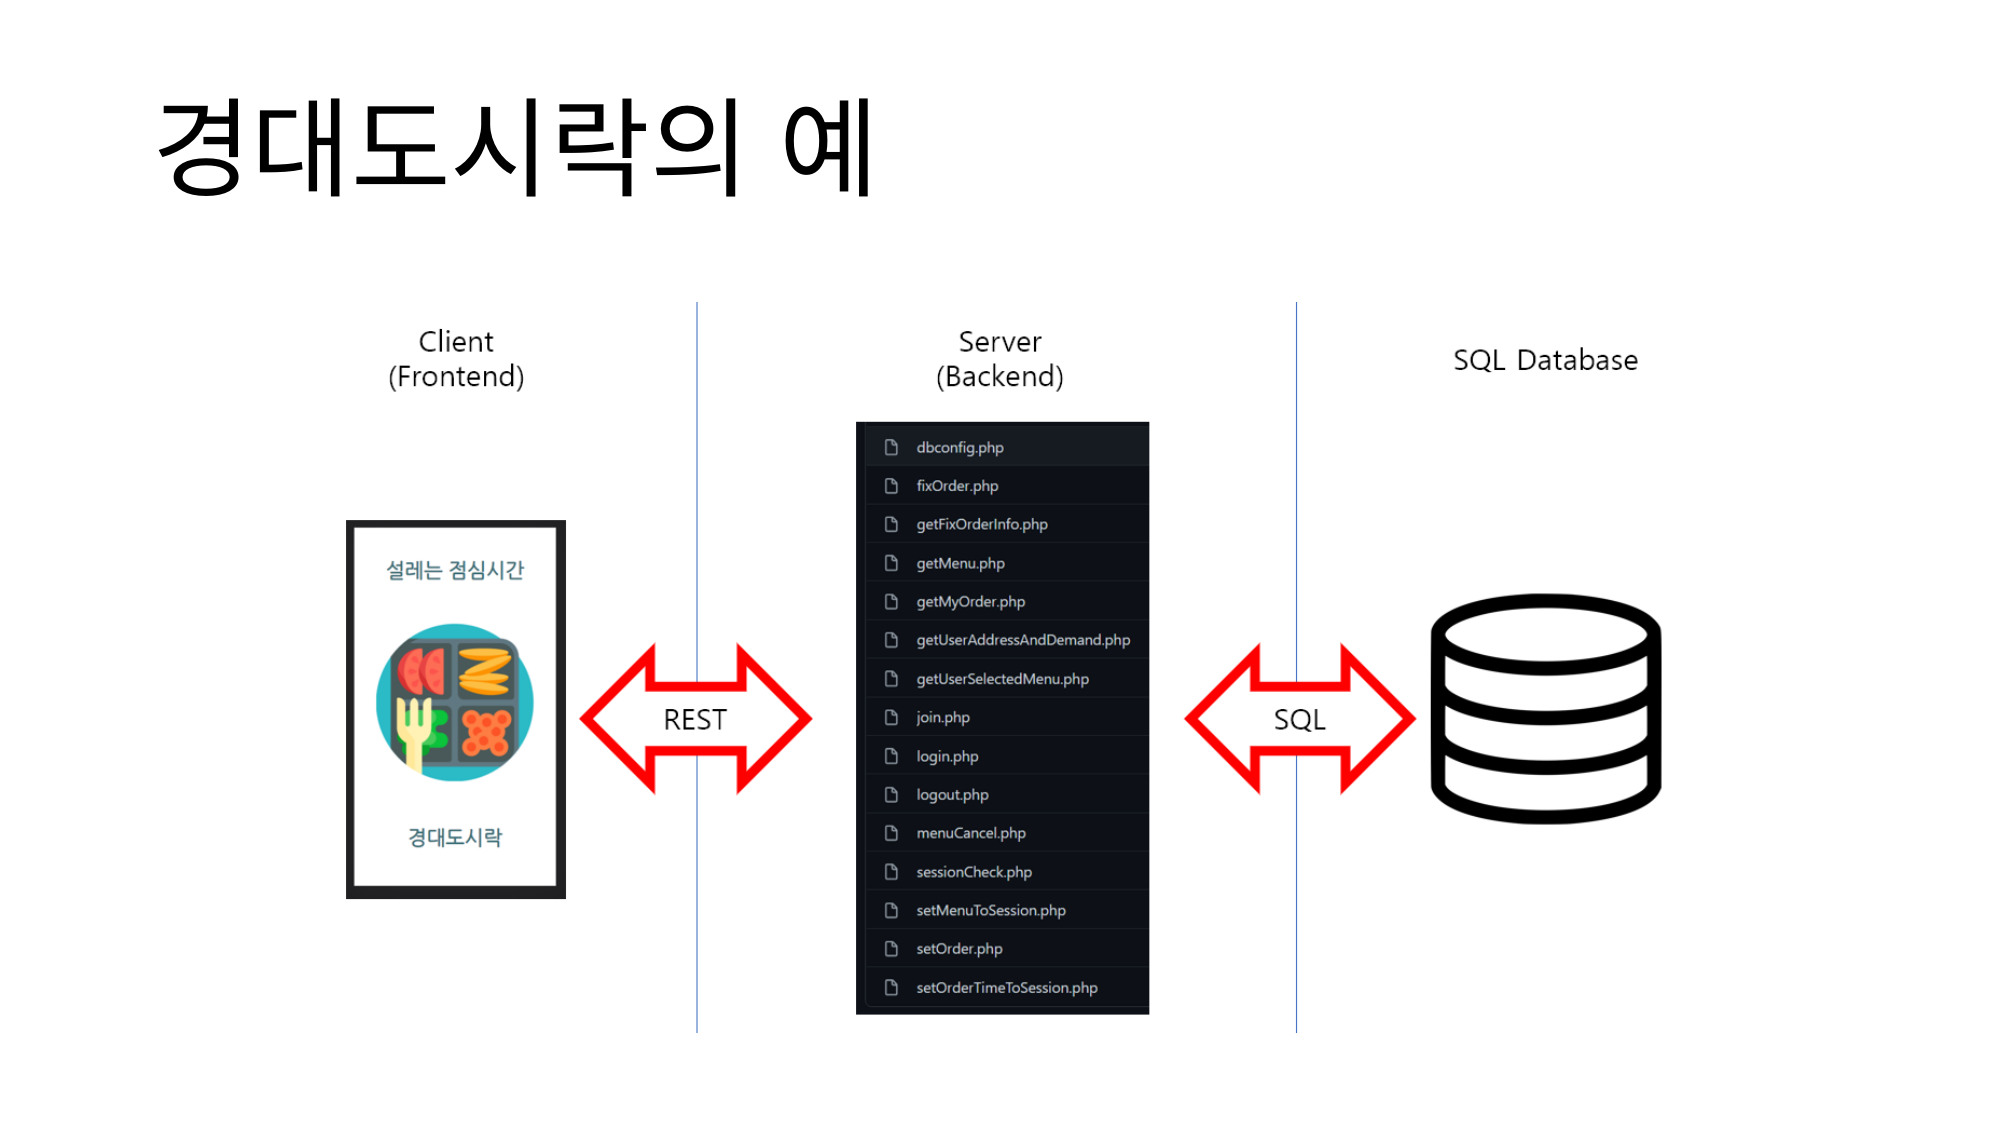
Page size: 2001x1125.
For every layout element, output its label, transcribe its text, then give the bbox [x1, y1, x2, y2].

title 경대도시락의 예 [137, 30, 1863, 278]
picture [290, 302, 1709, 1033]
